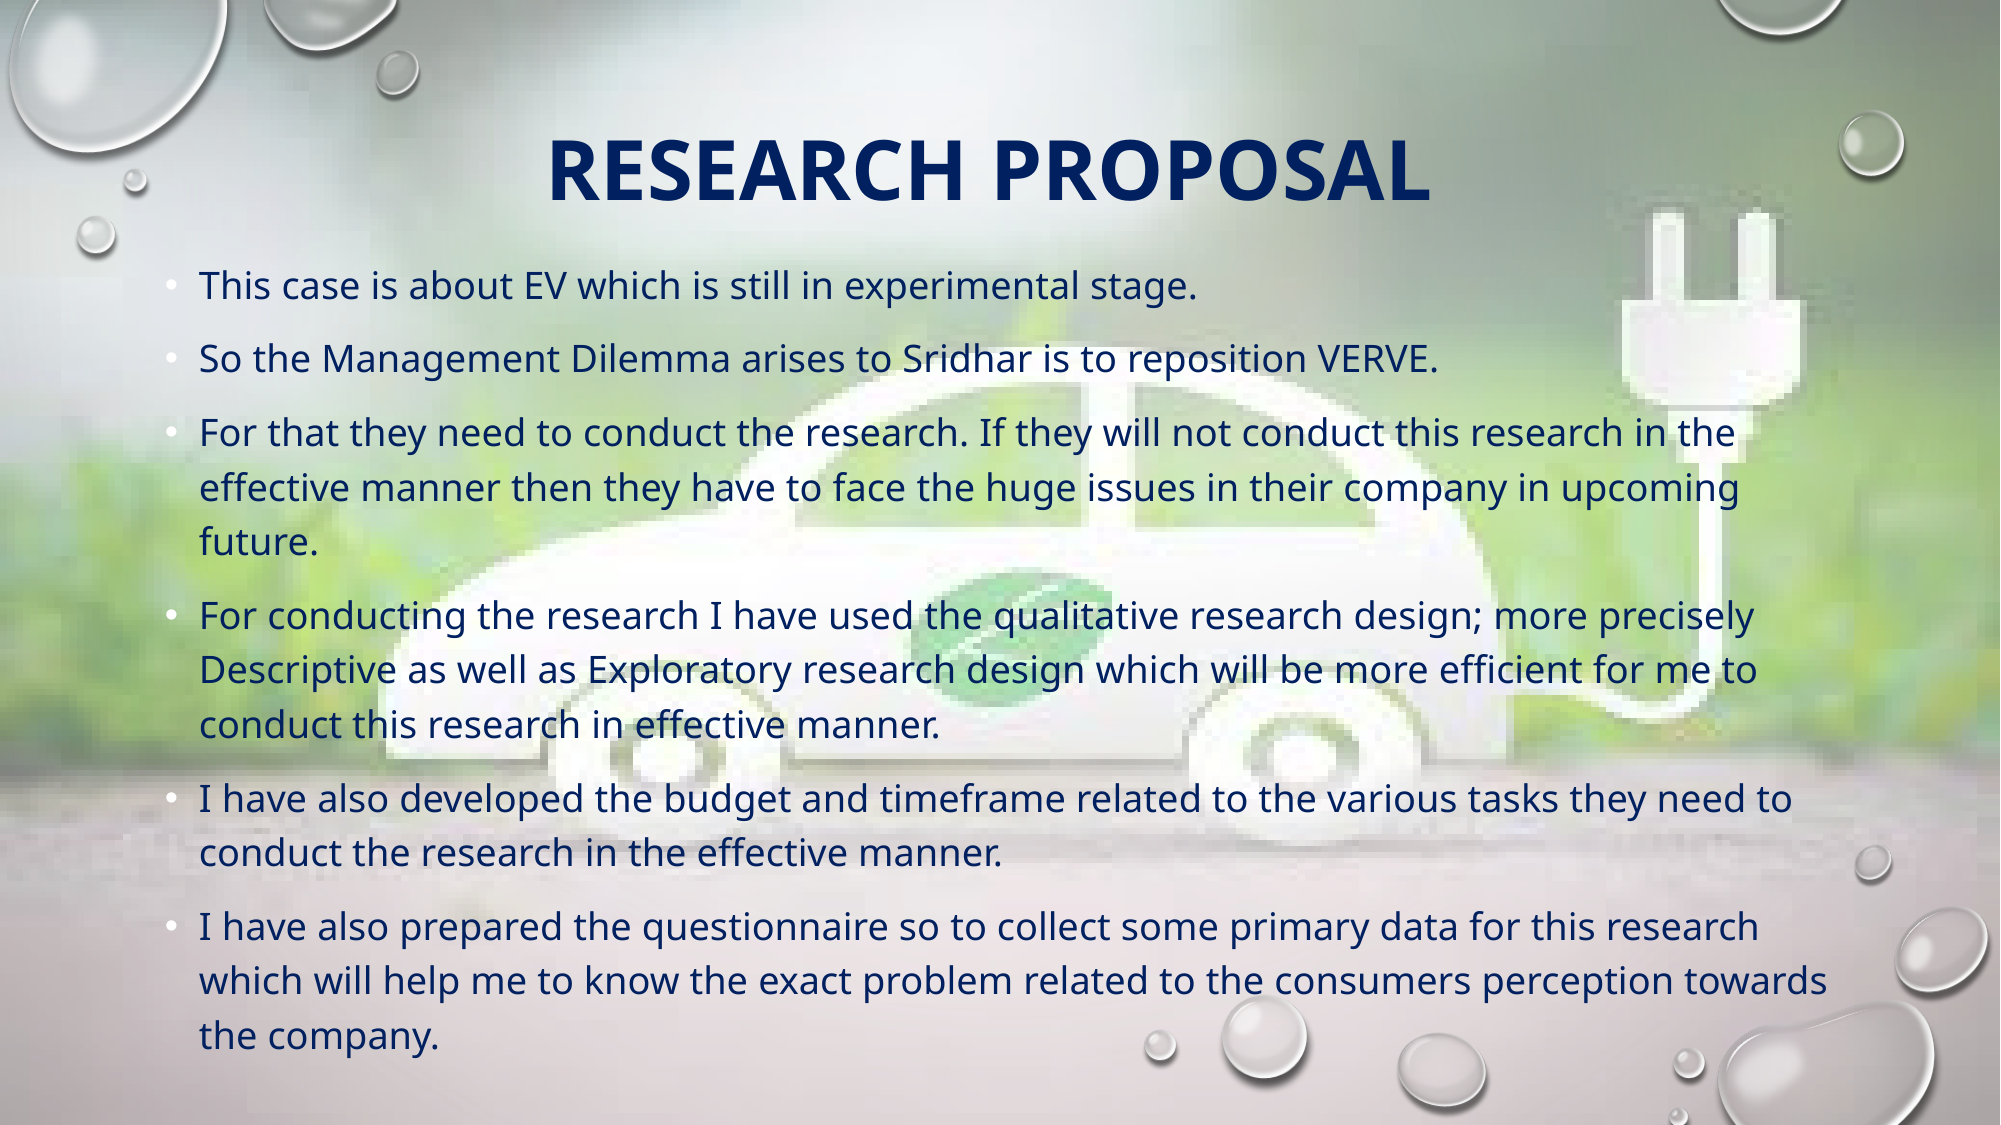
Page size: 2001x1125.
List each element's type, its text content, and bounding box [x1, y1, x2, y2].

list This case is about EV which is still in experimental stage. So the Management Dilemma arises to Sridhar is to reposition VERVE. For that they need to conduct the research. If they will not conduct this research in the effective manner then they have to face the huge issues in their company in upcoming future. For conducting the research I have used the qualitative research design; more precisely Descriptive as well as Exploratory research design which will be more efficient for me to conduct this research in effective manner. I have also developed the budget and timeframe related to the various tasks they need to conduct the research in the effective manner. I have also prepared the questionnaire so to collect some primary data for this research which will help me to know the exact problem related to the consumers perception towards the company. [149, 244, 1850, 1069]
picture [0, 0, 2000, 1125]
title Research proposal [149, 101, 1851, 245]
